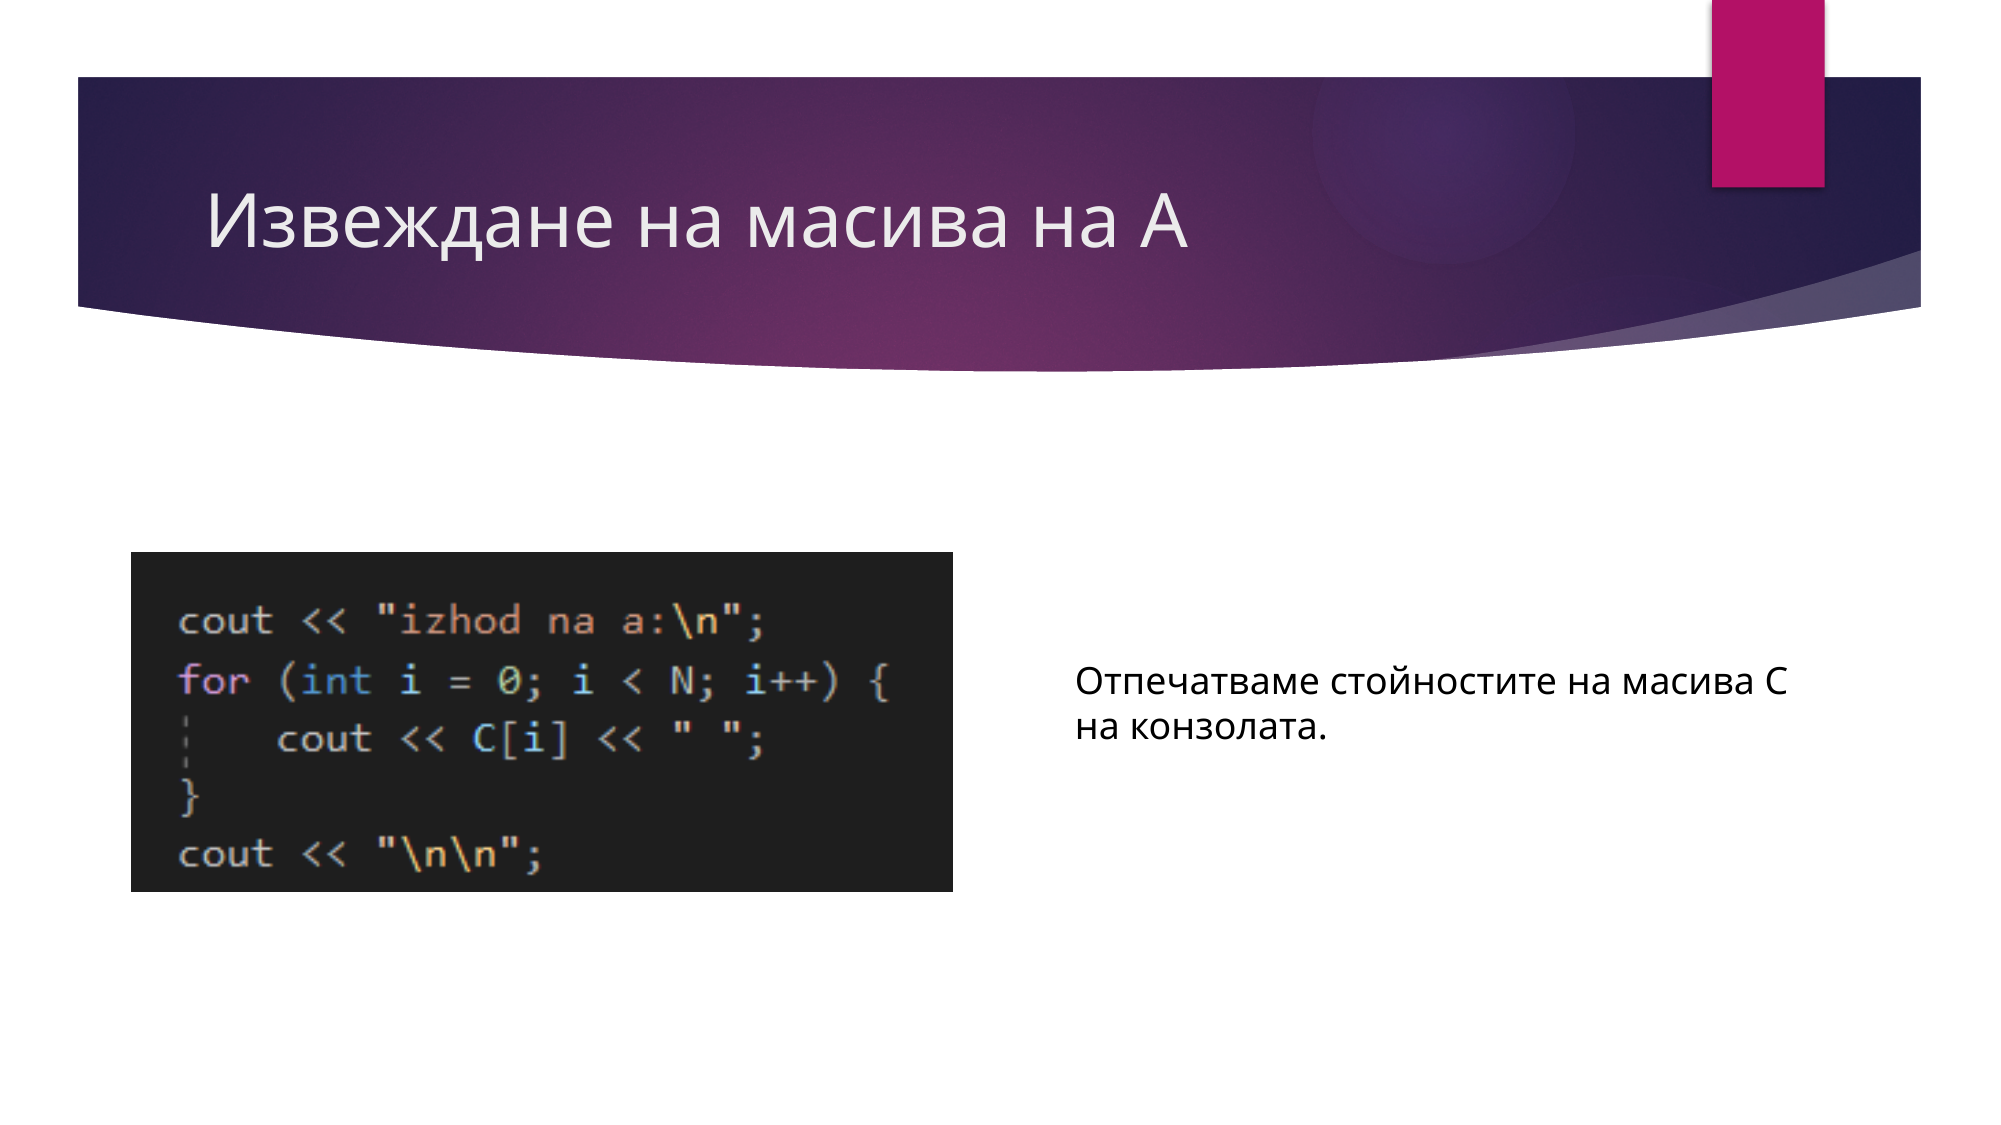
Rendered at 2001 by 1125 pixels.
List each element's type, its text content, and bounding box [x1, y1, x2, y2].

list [131, 552, 953, 892]
text_box Отпечатваме стойностите на масива C на конзолата. [1060, 649, 1805, 755]
title Извеждане на масива на А [189, 159, 1627, 276]
